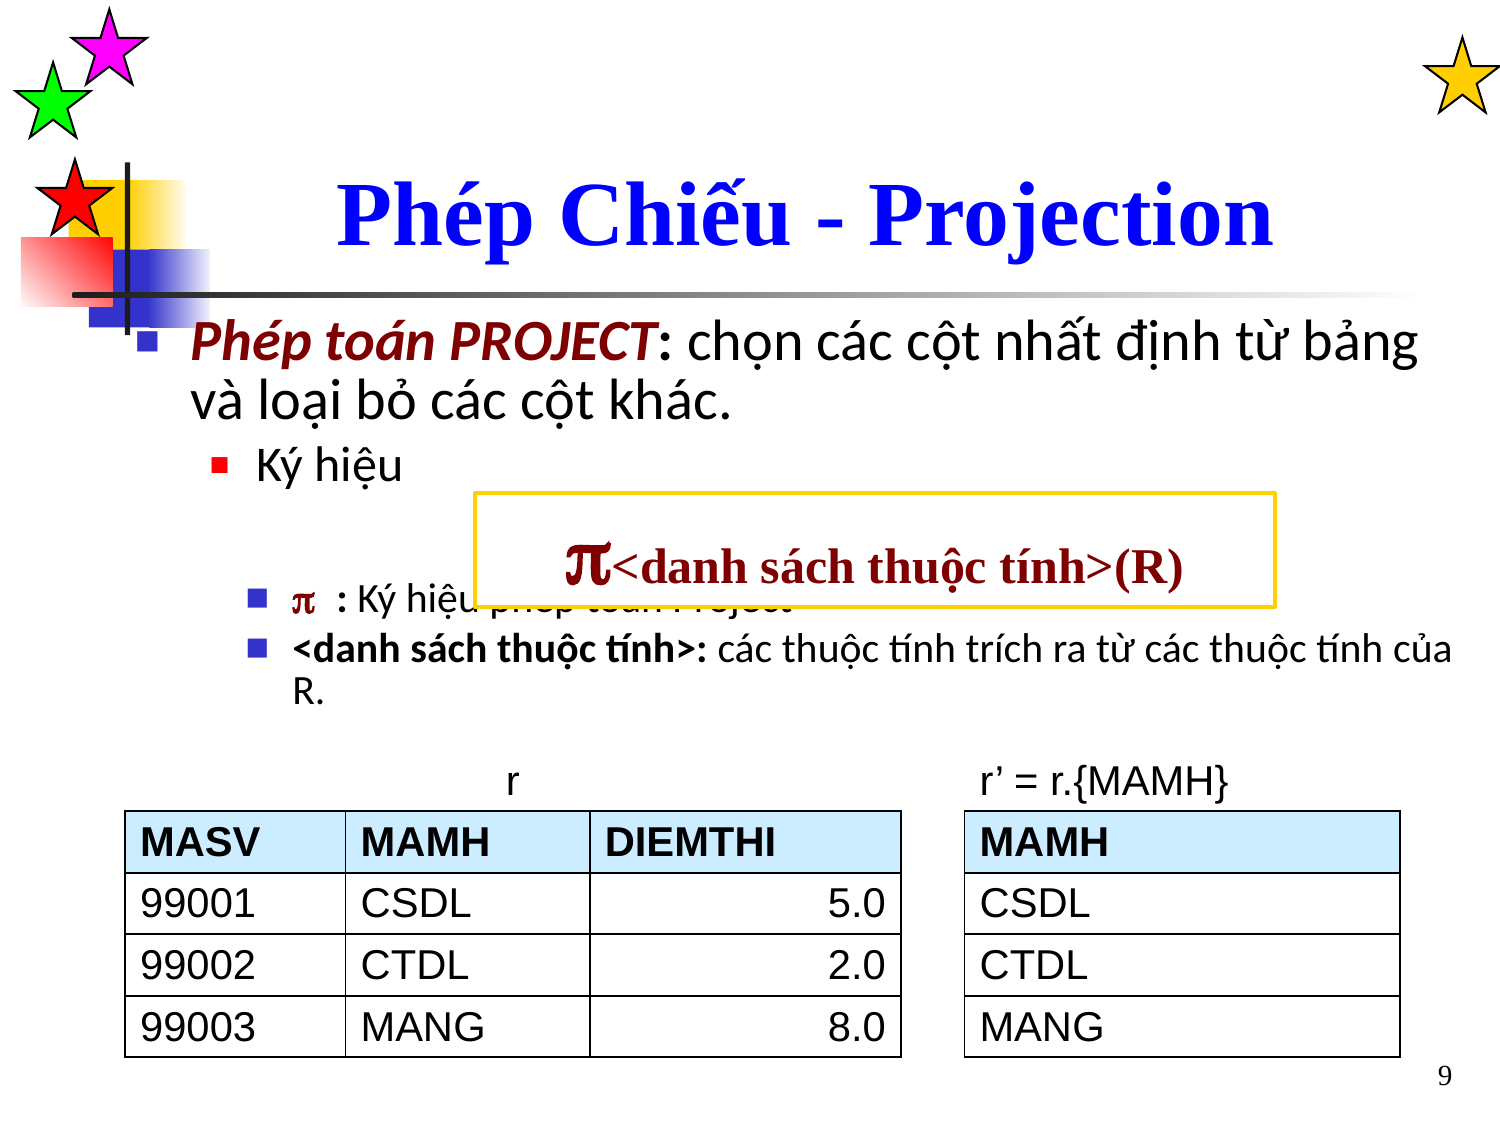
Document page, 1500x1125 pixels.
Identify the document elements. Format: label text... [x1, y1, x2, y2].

text_box <danh sách thuộc tính>(R) [473, 491, 1277, 609]
list Phép toán PROJECT: chọn các cột nhất định từ bảng và loại bỏ các cột khác. Ký hiệu  : Ký hiệu phép toán Project <danh sách thuộc tính>: các thuộc tính trích ra từ các thuộc tính của R. [119, 309, 1470, 1073]
text_box Phép Chiếu - Projection [174, 62, 1438, 271]
slide_number 9 [1155, 1073, 1468, 1100]
